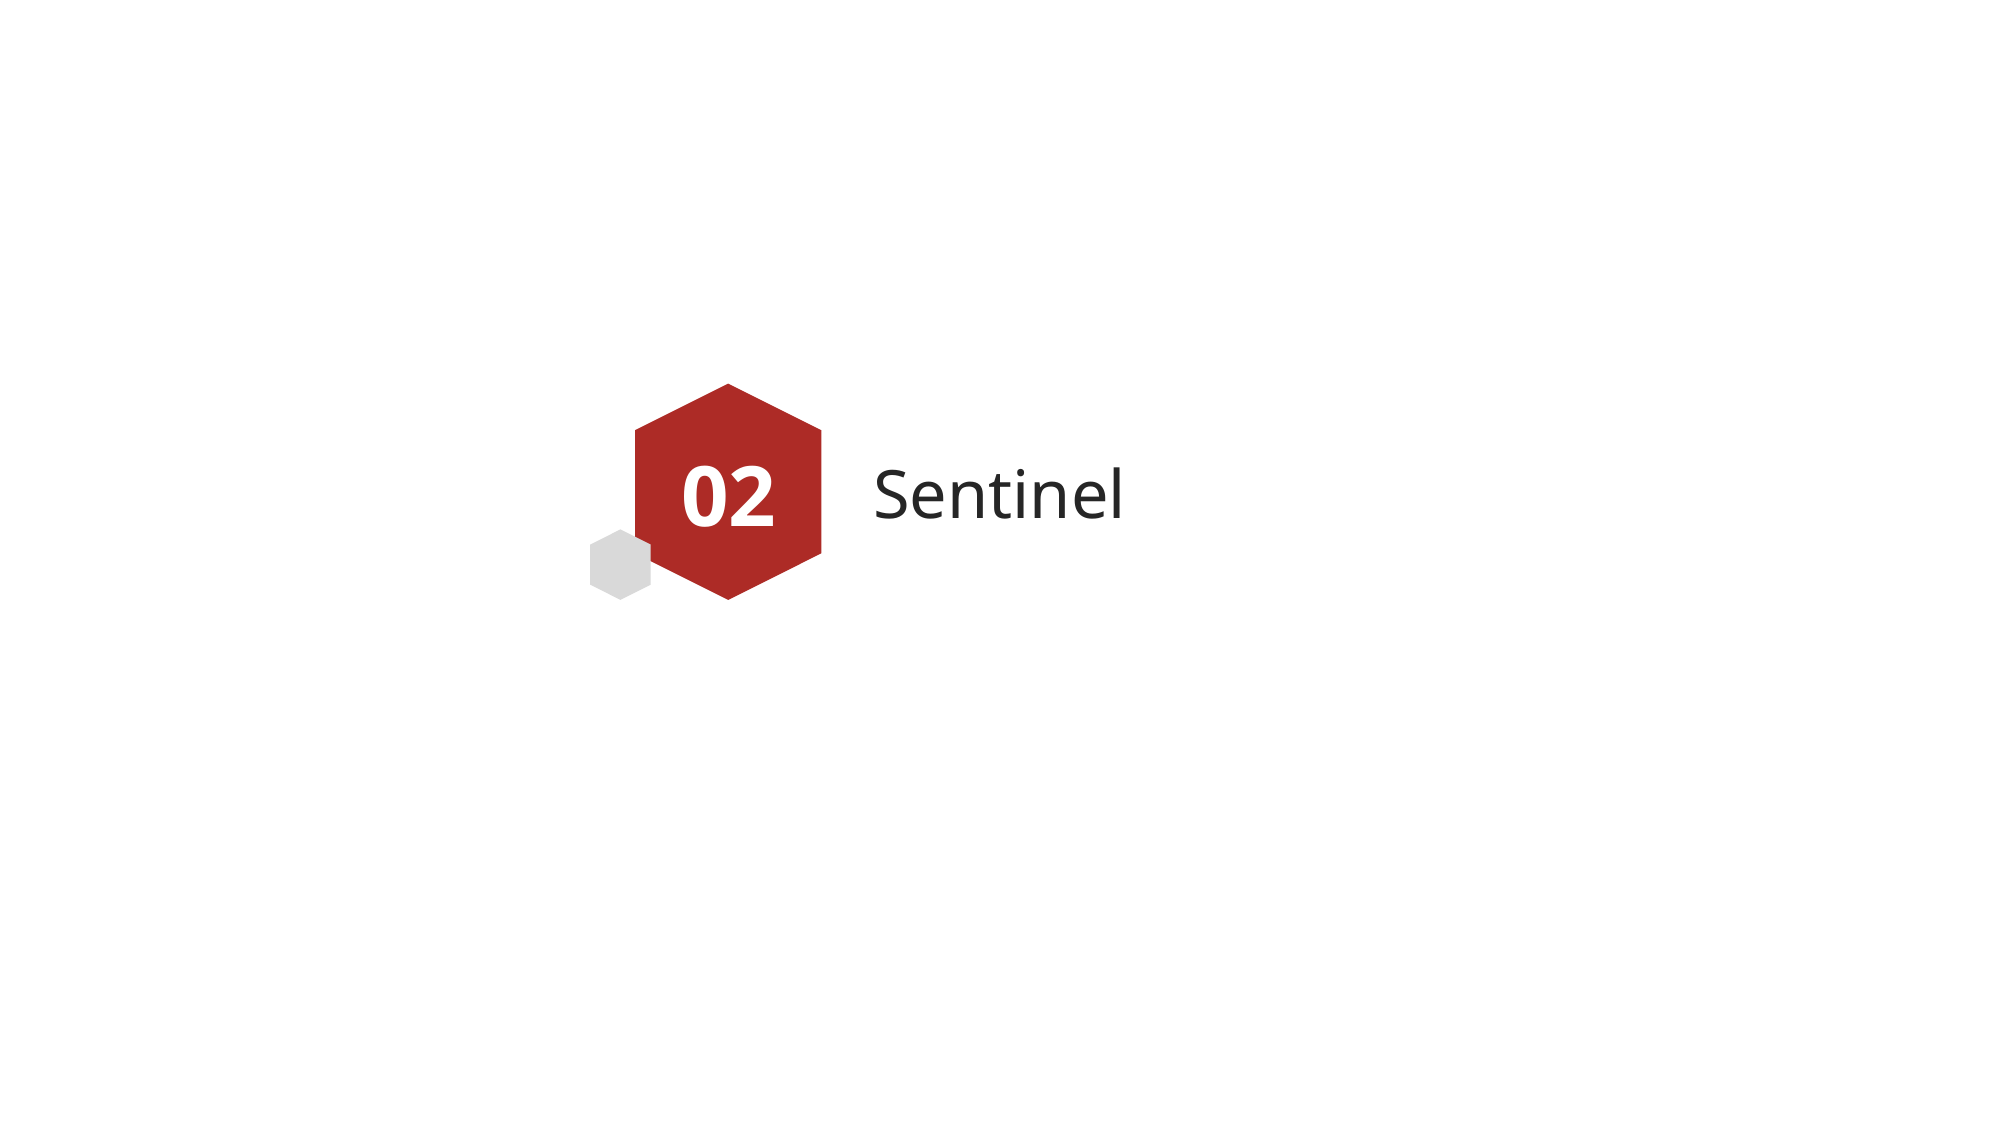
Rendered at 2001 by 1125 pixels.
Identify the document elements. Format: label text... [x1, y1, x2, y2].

title Sentinel [858, 453, 1950, 672]
list 02 [636, 404, 822, 594]
